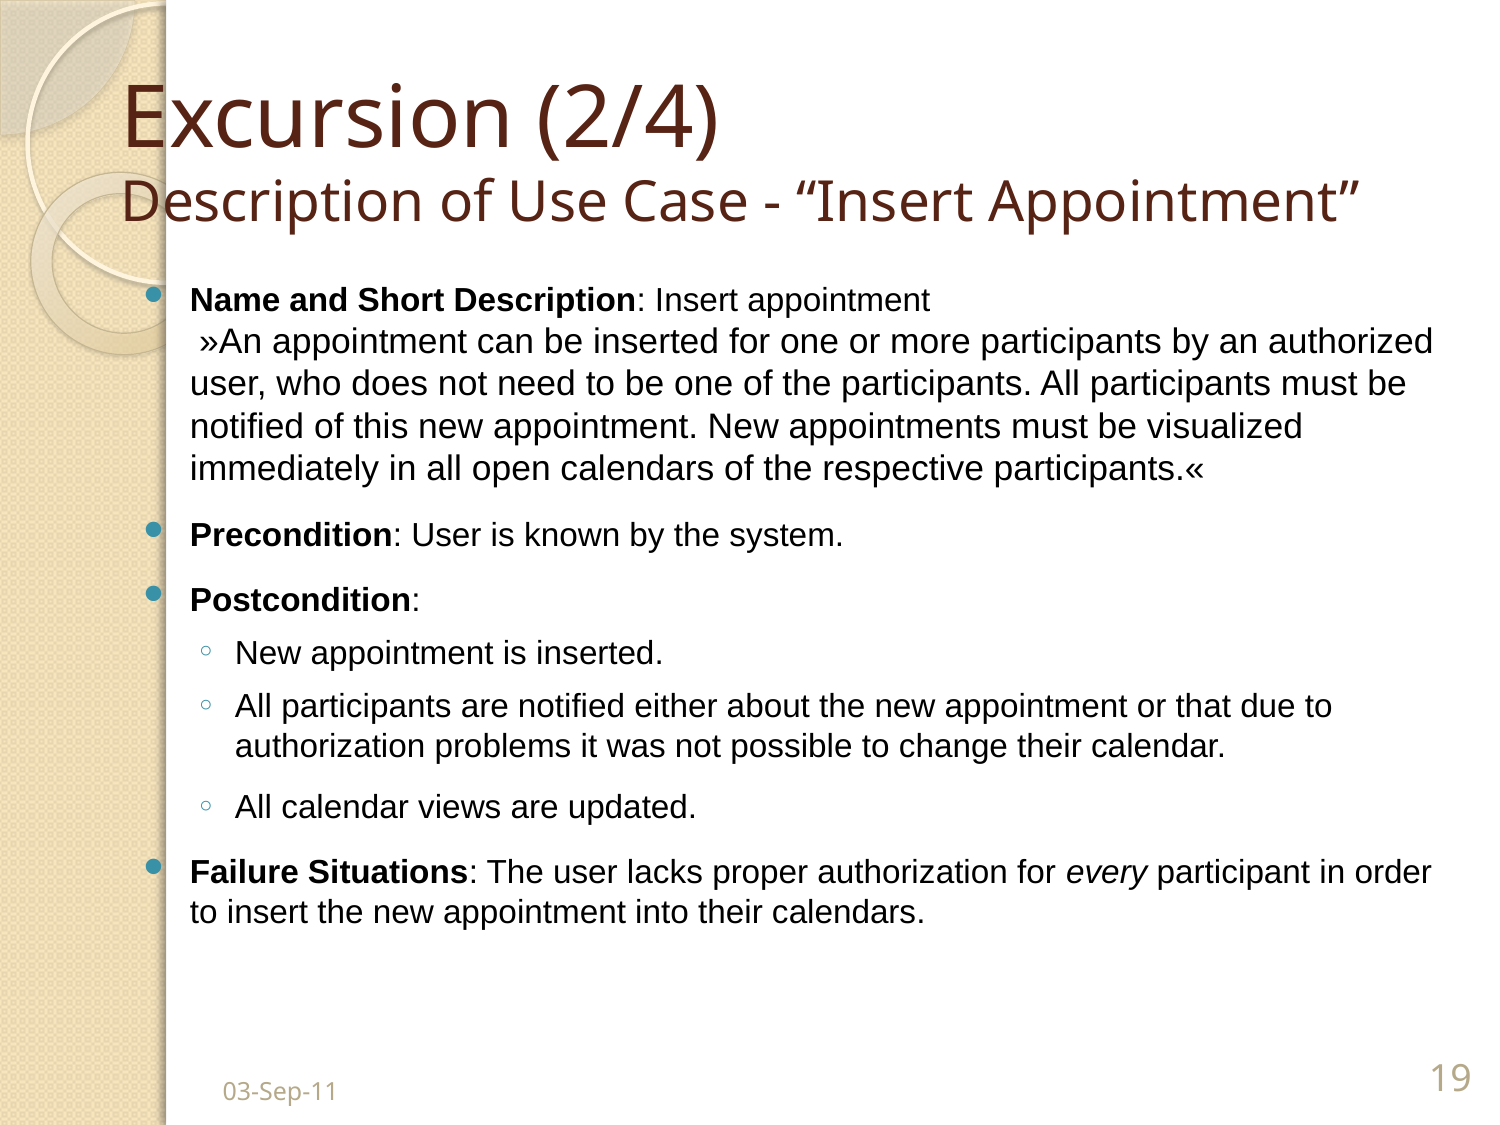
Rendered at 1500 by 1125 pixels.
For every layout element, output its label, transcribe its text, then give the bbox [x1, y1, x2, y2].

slide_number 19 [1413, 1034, 1488, 1113]
list Name and Short Description: Insert appointment »An appointment can be inserted for one or more participants by an authorized user, who does not need to be one of the participants. All participants must be notified of this new appointment. New appointments must be visualized immediately in all open calendars of the respective participants.« Precondition: User is known by the system. Postcondition: New appointment is inserted. All participants are notified either about the new appointment or that due to authorization problems it was not possible to change their calendar. All calendar views are updated. Failure Situations: The user lacks proper authorization for every participant in order to insert the new appointment into their calendars. [115, 270, 1468, 946]
slide_number 03-Sep-11 [3, 1034, 354, 1113]
title Excursion (2/4) Description of Use Case - “Insert Appointment” [106, 53, 1462, 241]
